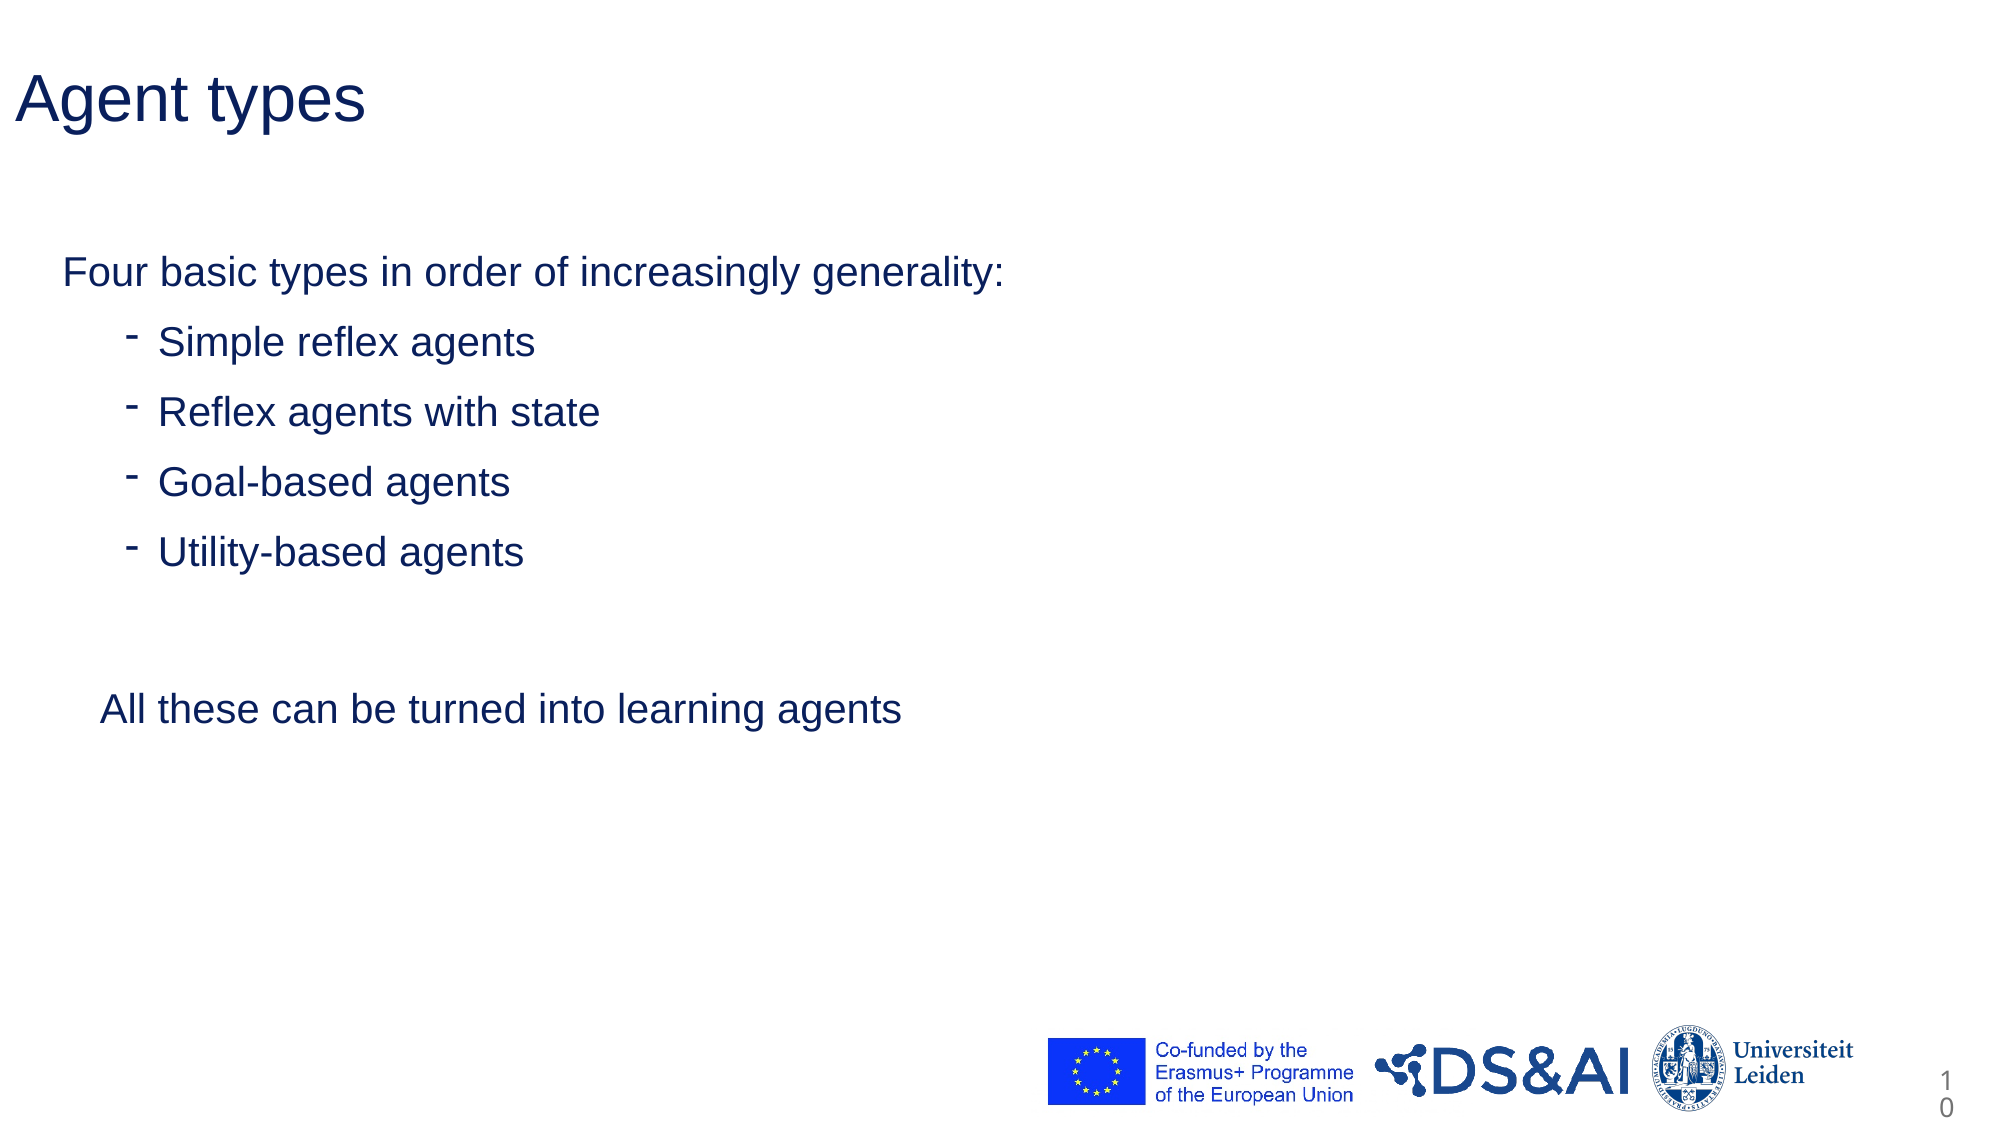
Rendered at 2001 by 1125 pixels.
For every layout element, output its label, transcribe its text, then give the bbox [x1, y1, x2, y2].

list Four basic types in order of increasingly generality: Simple reflex agents Reflex agents with state Goal-based agents Utility-based agents All these can be turned into learning agents [47, 221, 1953, 1013]
title Agent types [0, 10, 2000, 180]
picture [1031, 1013, 1857, 1125]
slide_number 10 [1923, 1049, 1985, 1115]
